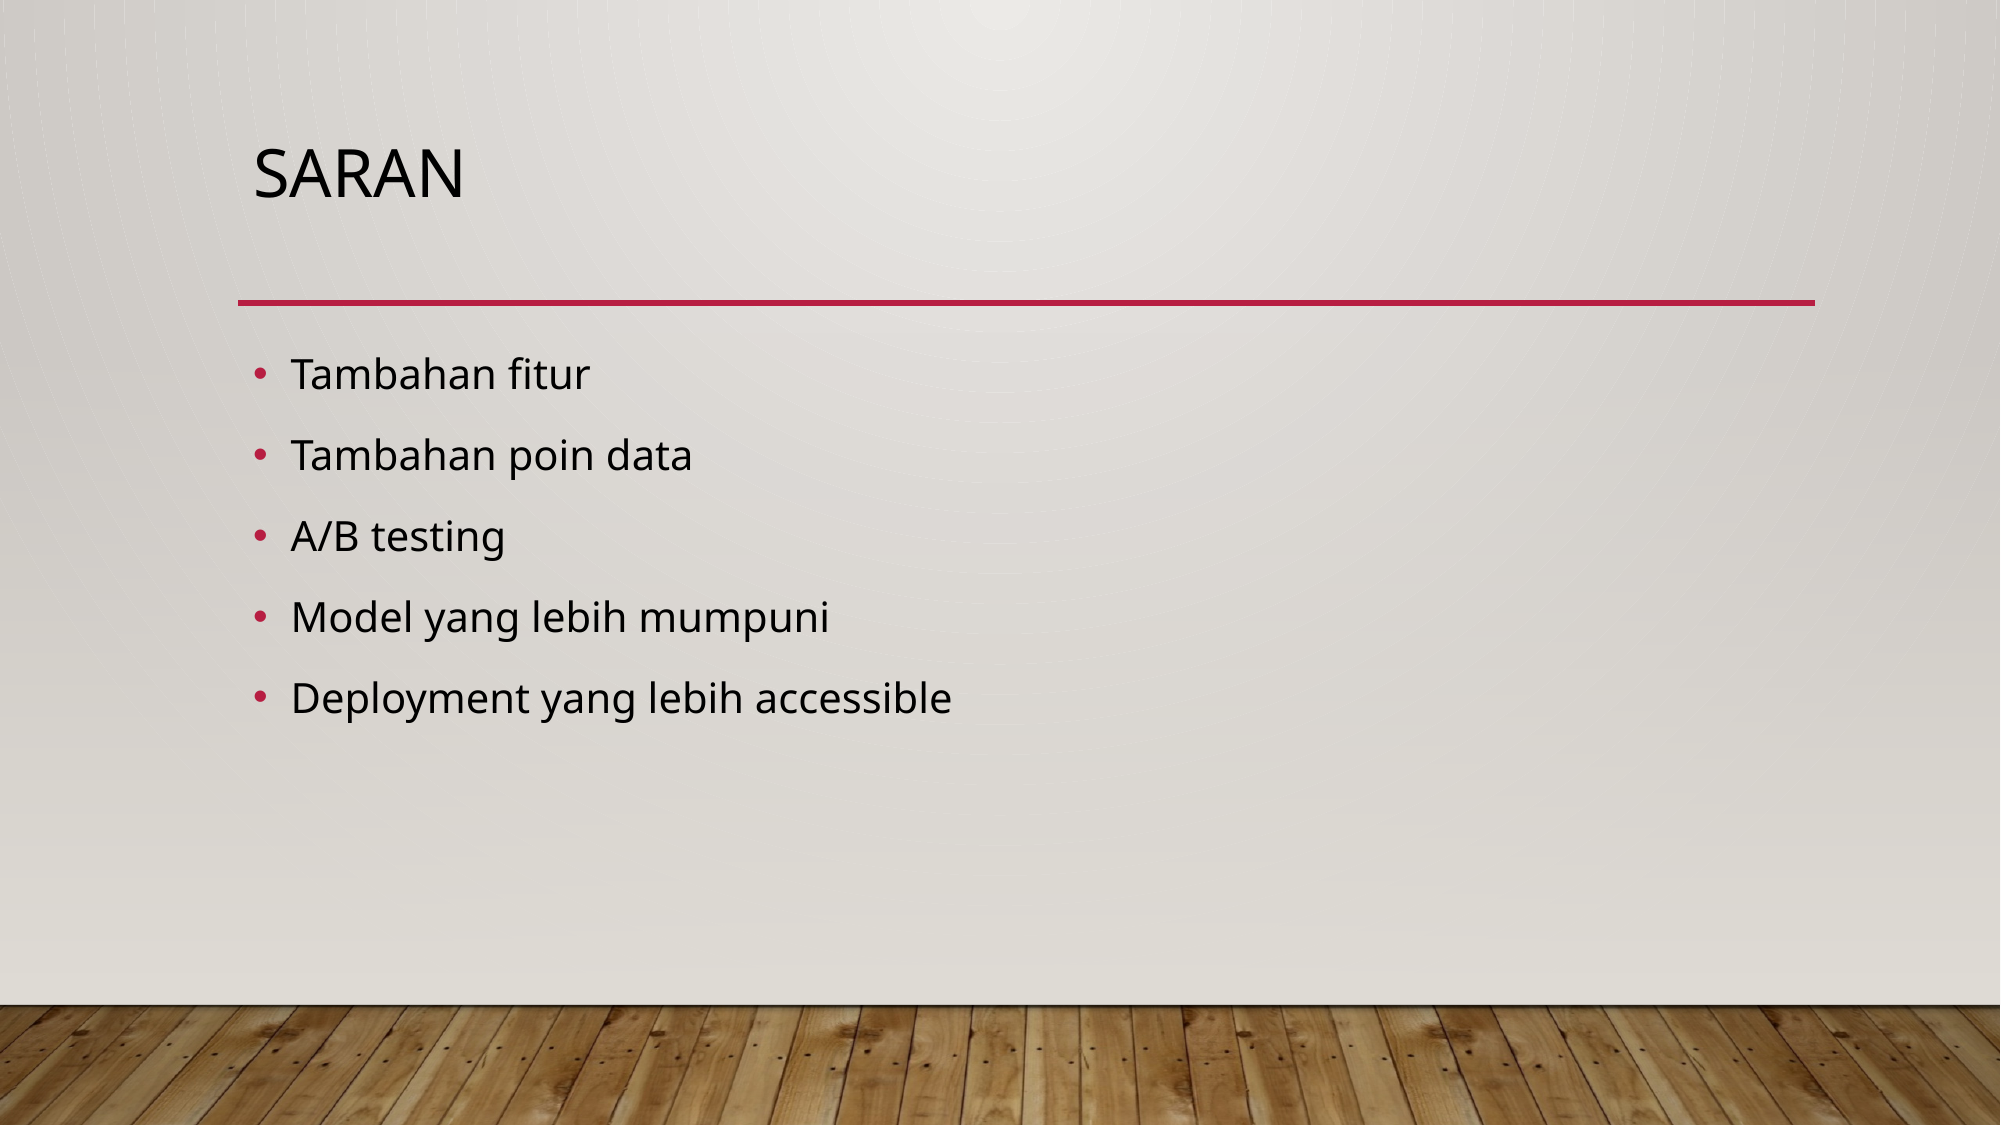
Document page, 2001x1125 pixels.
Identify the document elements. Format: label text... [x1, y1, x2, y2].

picture [0, 1005, 2000, 1125]
list Tambahan fitur Tambahan poin data A/B testing Model yang lebih mumpuni Deployment yang lebih accessible [238, 330, 1814, 897]
title SARAN [238, 131, 1814, 305]
